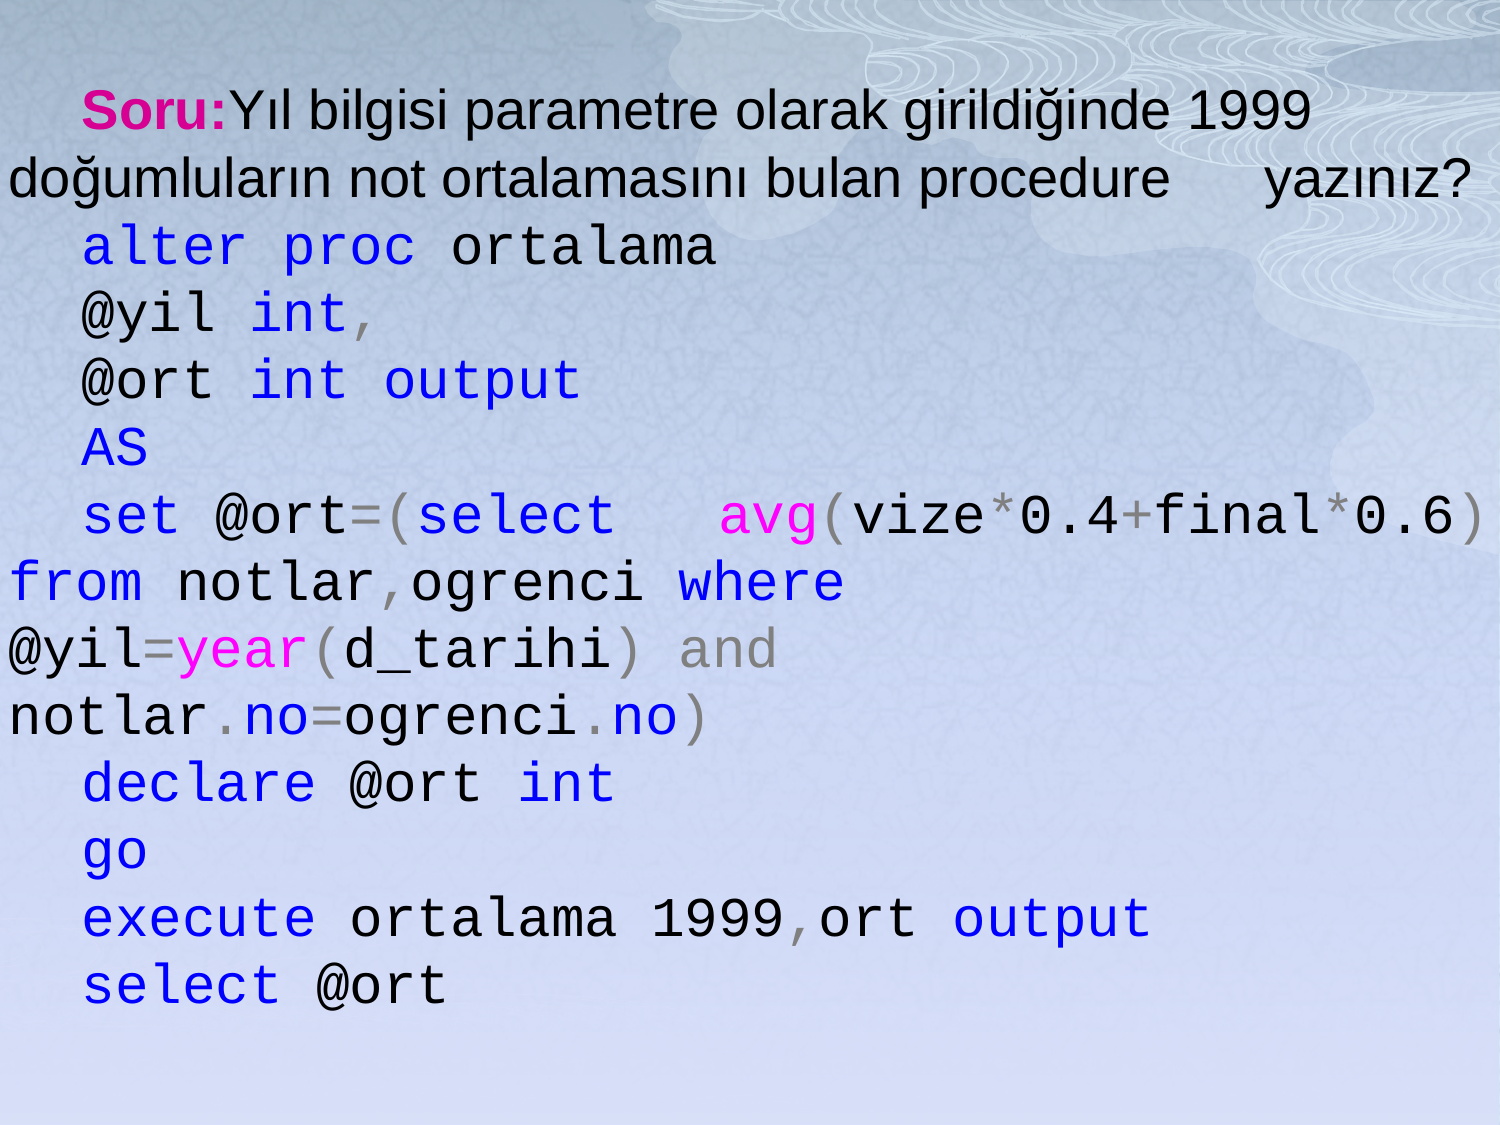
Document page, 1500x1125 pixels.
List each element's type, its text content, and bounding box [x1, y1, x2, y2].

list Soru:Yıl bilgisi parametre olarak girildiğinde 1999 doğumluların not ortalamasını bulan procedure yazınız? alter proc ortalama @yil int, @ort int output AS set @ort=(select avg(vize*0.4+final*0.6) from notlar,ogrenci where @yil=year(d_tarihi) and notlar.no=ogrenci.no) declare @ort int go execute ortalama 1999,ort output select @ort [0, 66, 1500, 1032]
